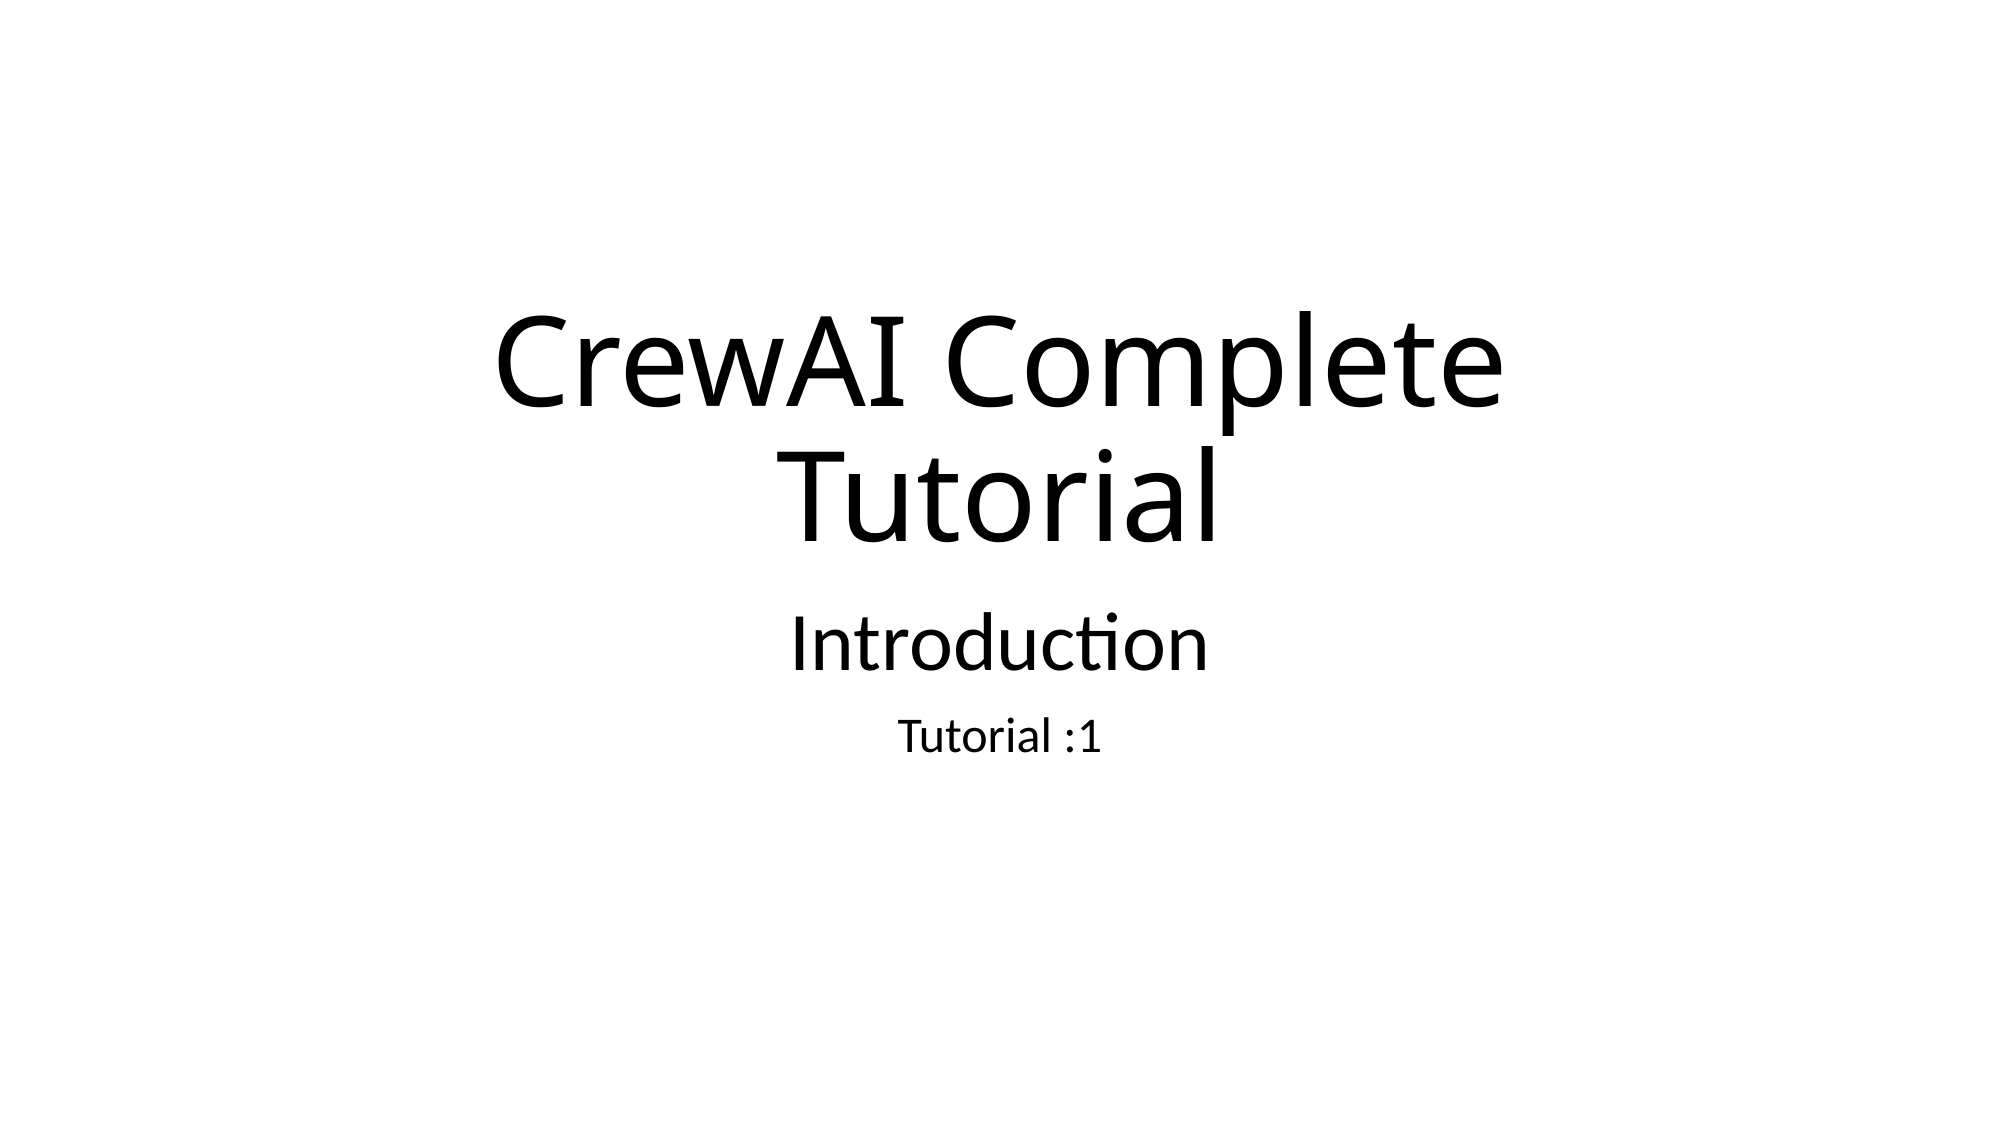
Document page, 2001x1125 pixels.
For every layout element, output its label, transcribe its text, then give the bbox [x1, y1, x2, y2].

title CrewAI Complete Tutorial [249, 184, 1750, 576]
subtitle Introduction Tutorial :1 [249, 590, 1750, 863]
